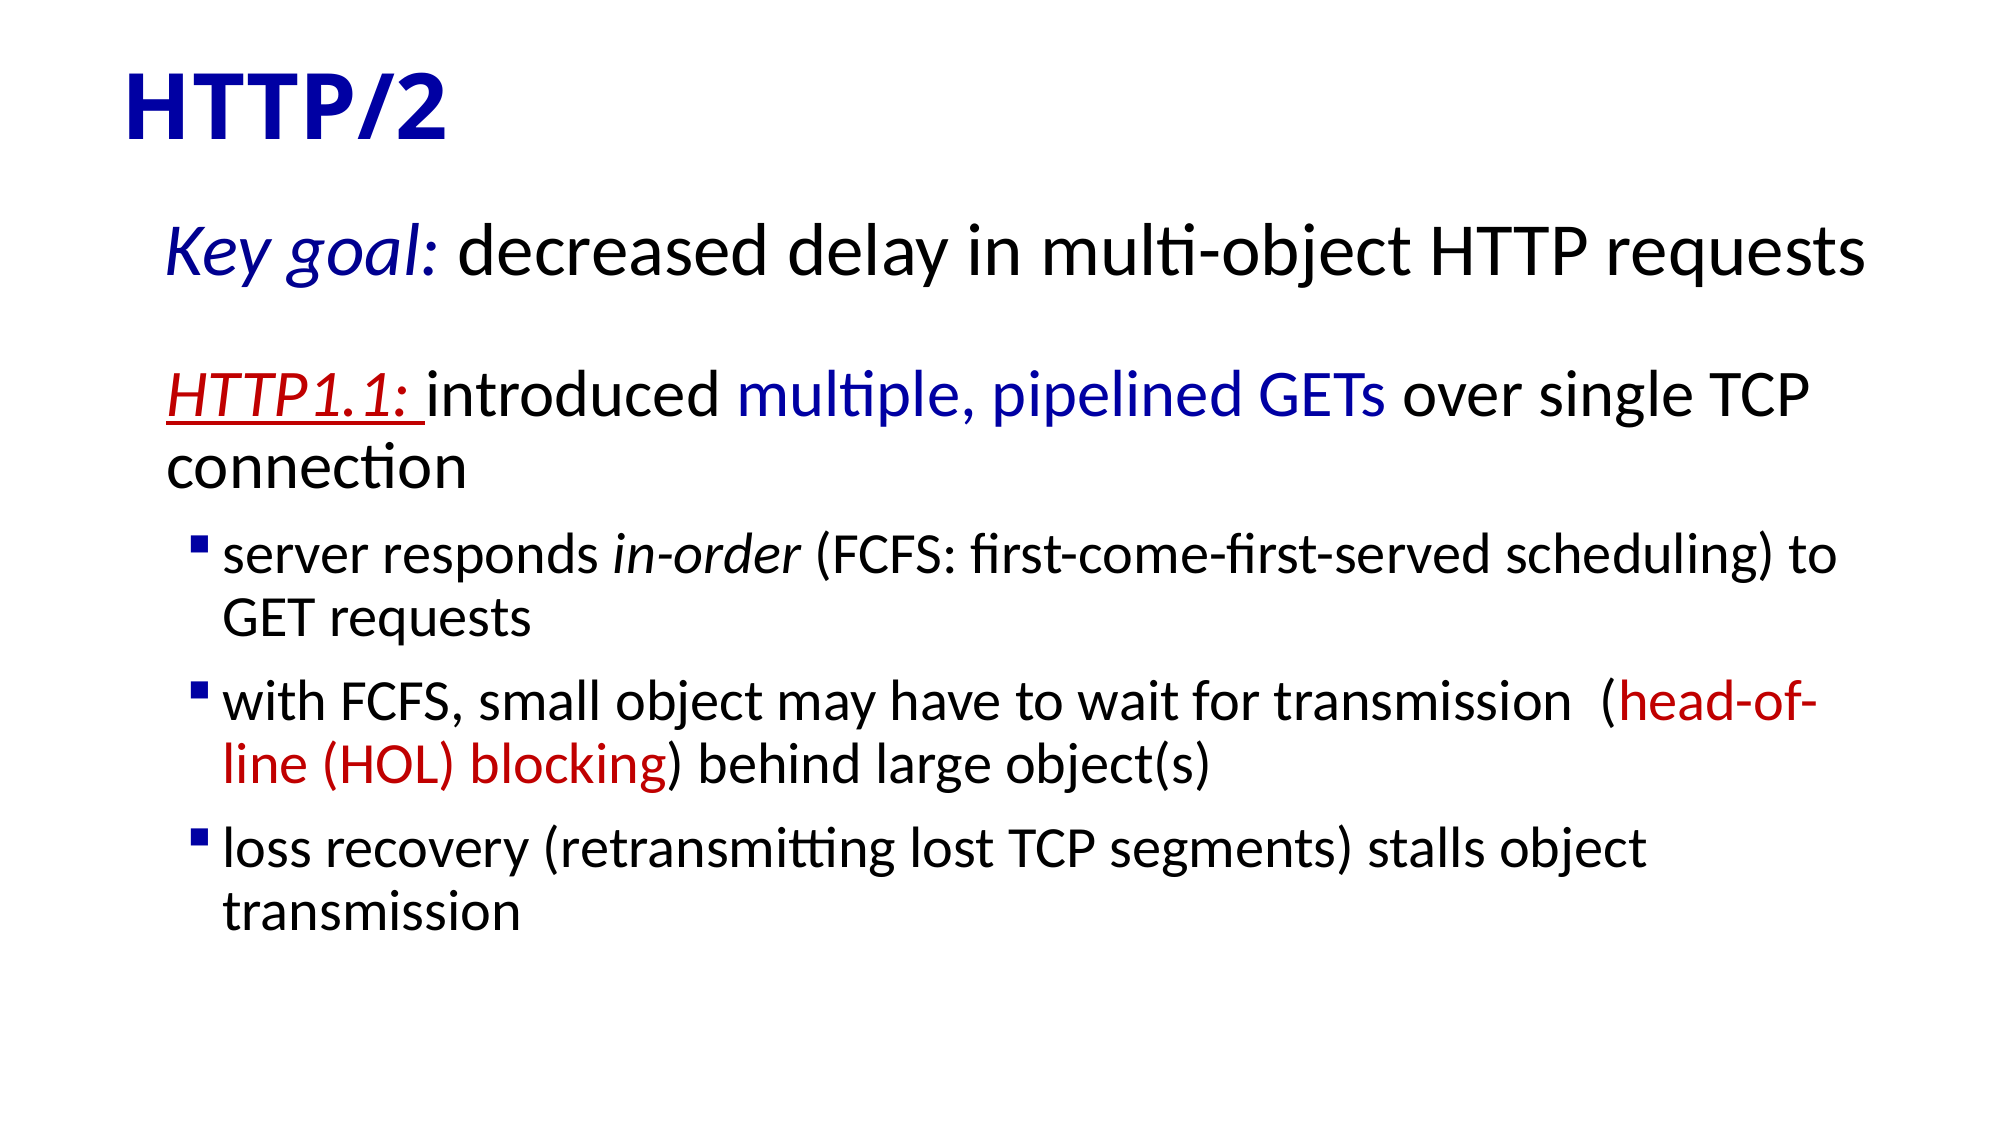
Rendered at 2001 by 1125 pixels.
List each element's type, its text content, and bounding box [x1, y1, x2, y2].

title HTTP/2 [106, 36, 1832, 184]
text_box HTTP1.1: introduced multiple, pipelined GETs over single TCP connection server responds in-order (FCFS: first-come-first-served scheduling) to GET requests with FCFS, small object may have to wait for transmission (head-of-line (HOL) blocking) behind large object(s) loss recovery (retransmitting lost TCP segments) stalls object transmission [150, 351, 1898, 997]
text_box Key goal: decreased delay in multi-object HTTP requests [93, 202, 1918, 286]
